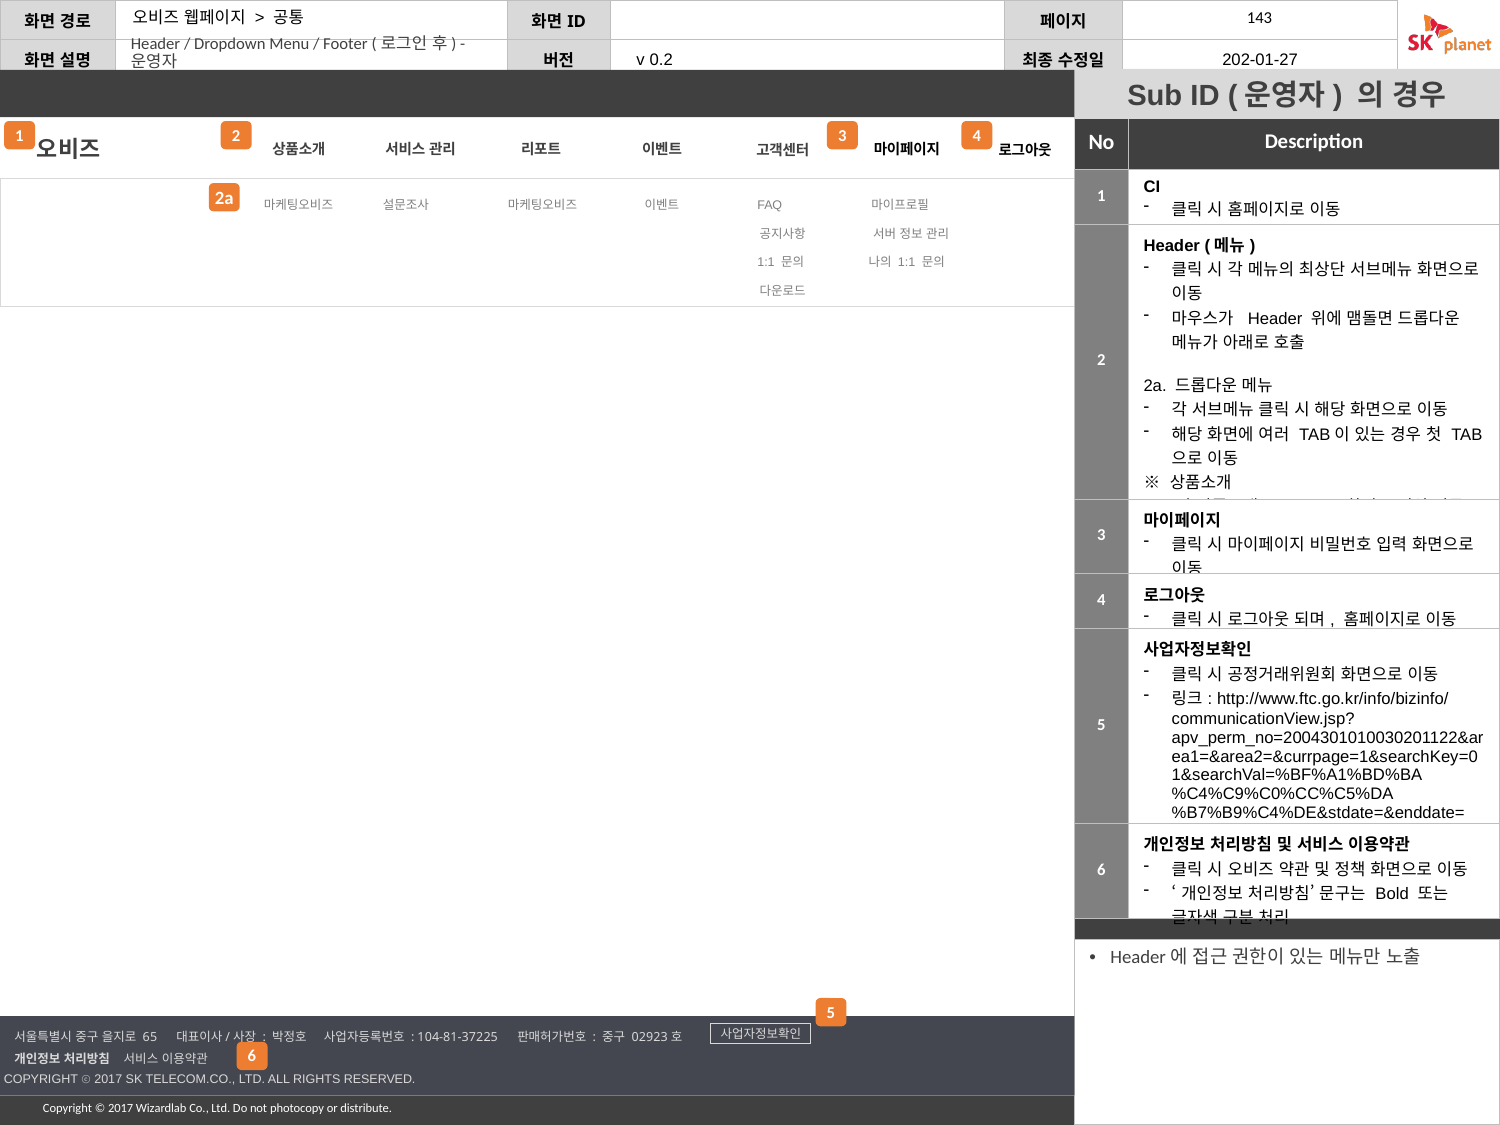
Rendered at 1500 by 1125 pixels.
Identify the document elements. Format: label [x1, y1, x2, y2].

title [115, 35, 507, 71]
table_cell [1075, 225, 1128, 499]
table_cell [1075, 500, 1128, 573]
table_cell [1129, 500, 1499, 573]
table_header [1129, 170, 1499, 224]
picture [1404, 10, 1494, 57]
table_cell [1075, 824, 1128, 918]
table_cell [1129, 629, 1499, 823]
table_cell [1129, 824, 1499, 918]
text_box [0, 997, 1075, 1096]
table_cell [1129, 225, 1499, 499]
list [1074, 940, 1500, 1125]
table_cell [1075, 629, 1128, 823]
table_header [1075, 170, 1128, 224]
table_cell [1129, 574, 1499, 628]
text_box [0, 68, 1500, 307]
table_cell [1075, 574, 1128, 628]
